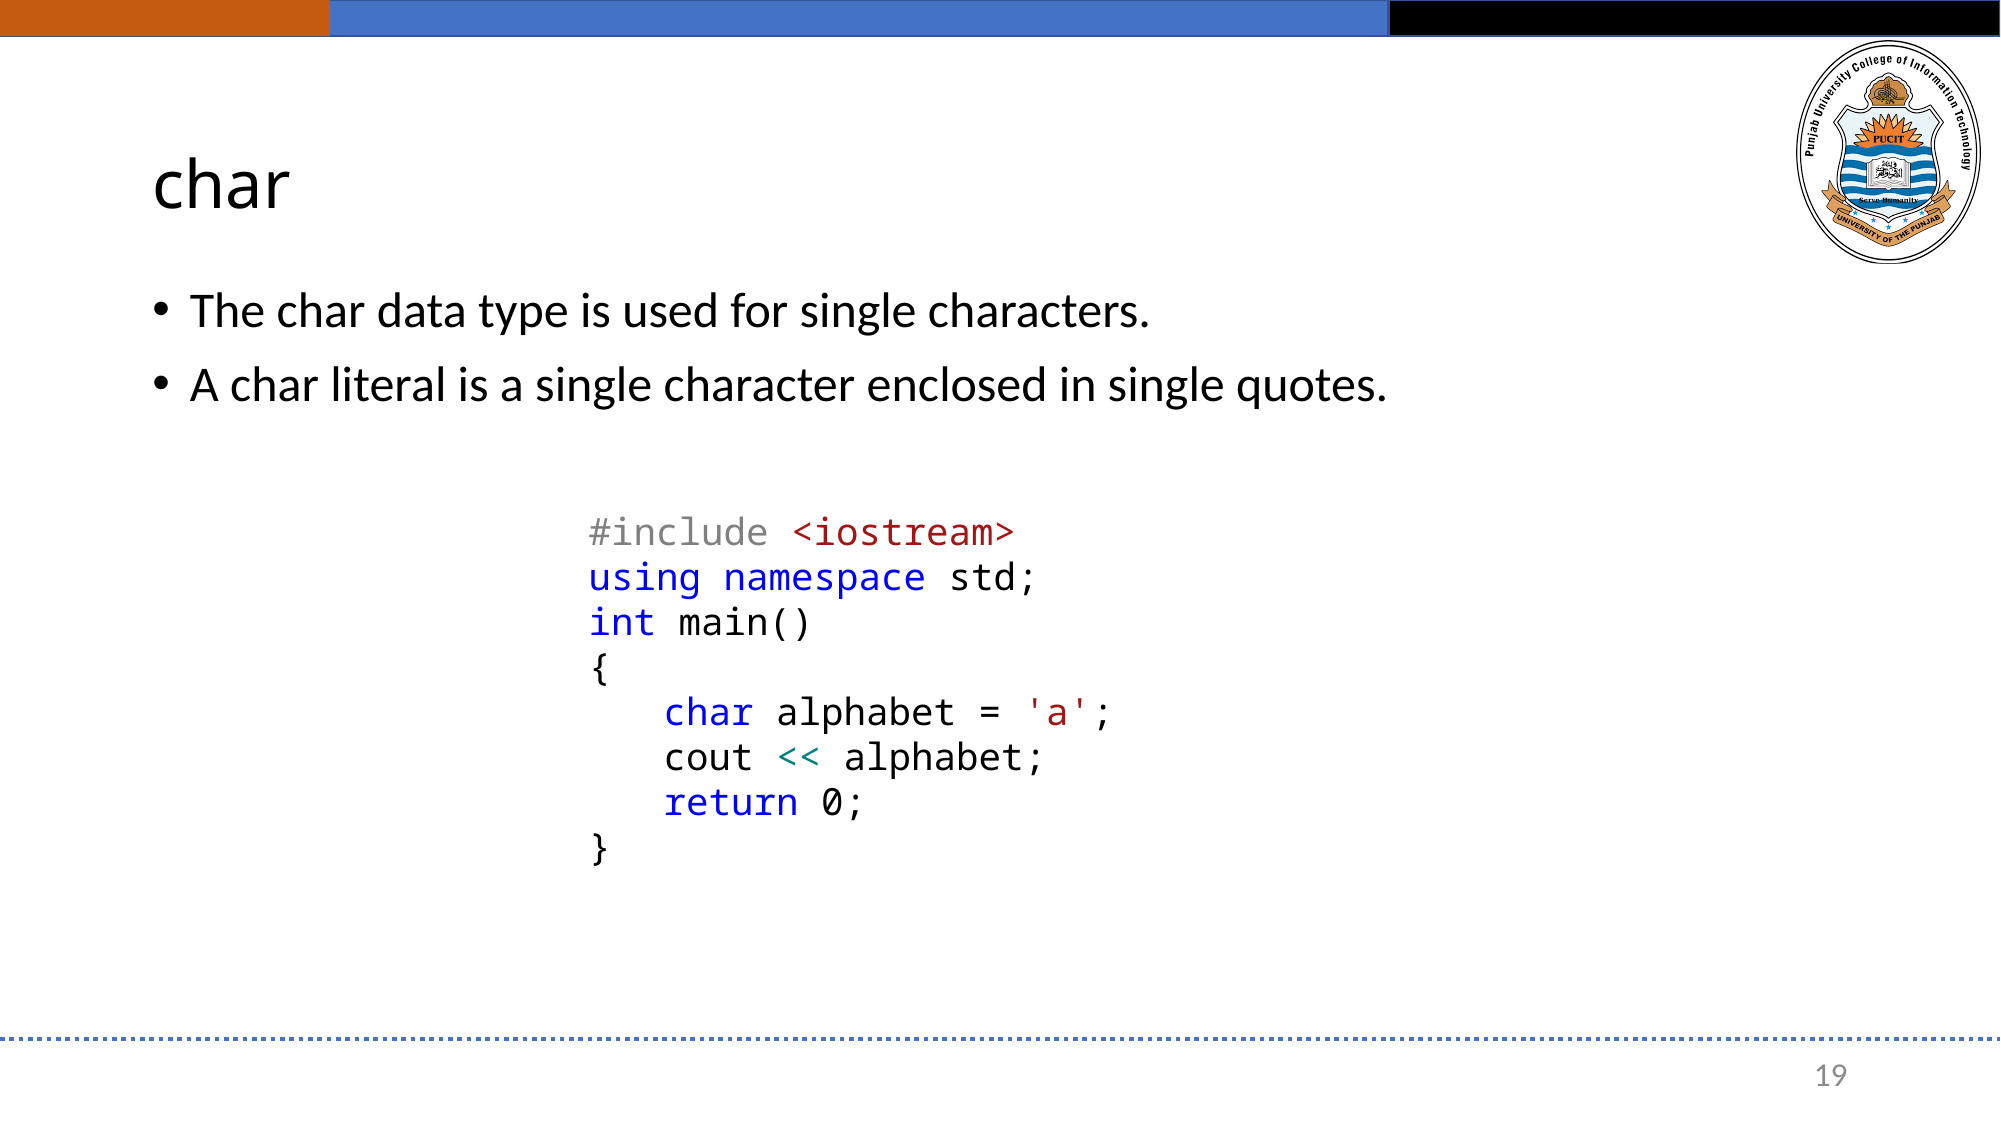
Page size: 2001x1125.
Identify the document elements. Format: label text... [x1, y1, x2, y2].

picture [1776, 40, 2000, 264]
list The char data type is used for single characters. A char literal is a single character enclosed in single quotes. [137, 276, 1863, 1027]
title char [137, 124, 1863, 251]
slide_number 19 [1412, 1042, 1863, 1103]
text_box #include <iostream> using namespace std; int main() { char alphabet = 'a'; cout << alphabet; return 0; } [573, 500, 1574, 876]
